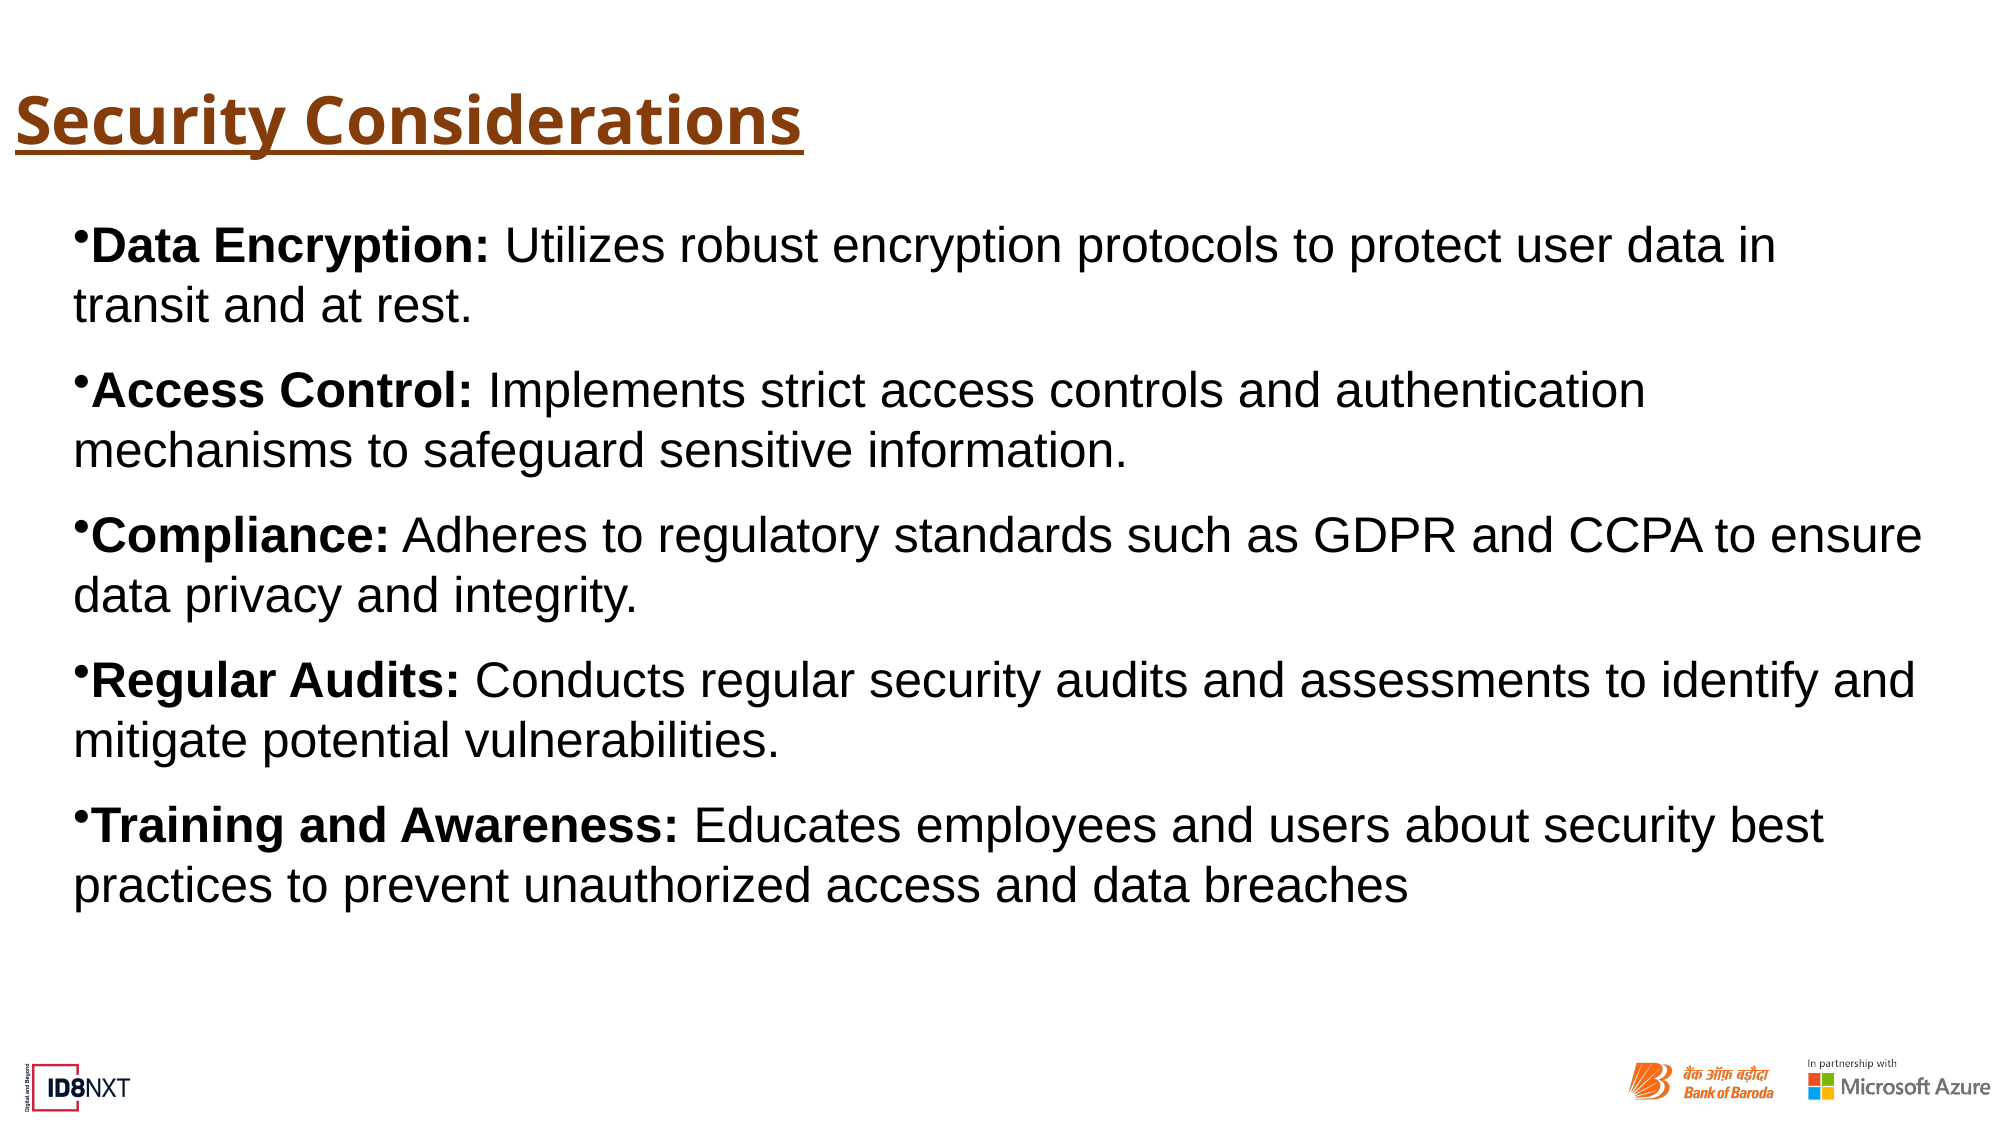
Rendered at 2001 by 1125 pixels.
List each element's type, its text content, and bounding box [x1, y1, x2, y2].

picture [1628, 1041, 1776, 1125]
picture [17, 1052, 138, 1123]
title Security Considerations [0, 63, 1440, 158]
picture [1806, 1057, 1992, 1102]
text_box Data Encryption: Utilizes robust encryption protocols to protect user data in transit and at rest. Access Control: Implements strict access controls and authentication mechanisms to safeguard sensitive information. Compliance: Adheres to regulatory standards such as GDPR and CCPA to ensure data privacy and integrity. Regular Audits: Conducts regular security audits and assessments to identify and mitigate potential vulnerabilities. Training and Awareness: Educates employees and users about security best practices to prevent unauthorized access and data breaches [58, 204, 1942, 920]
